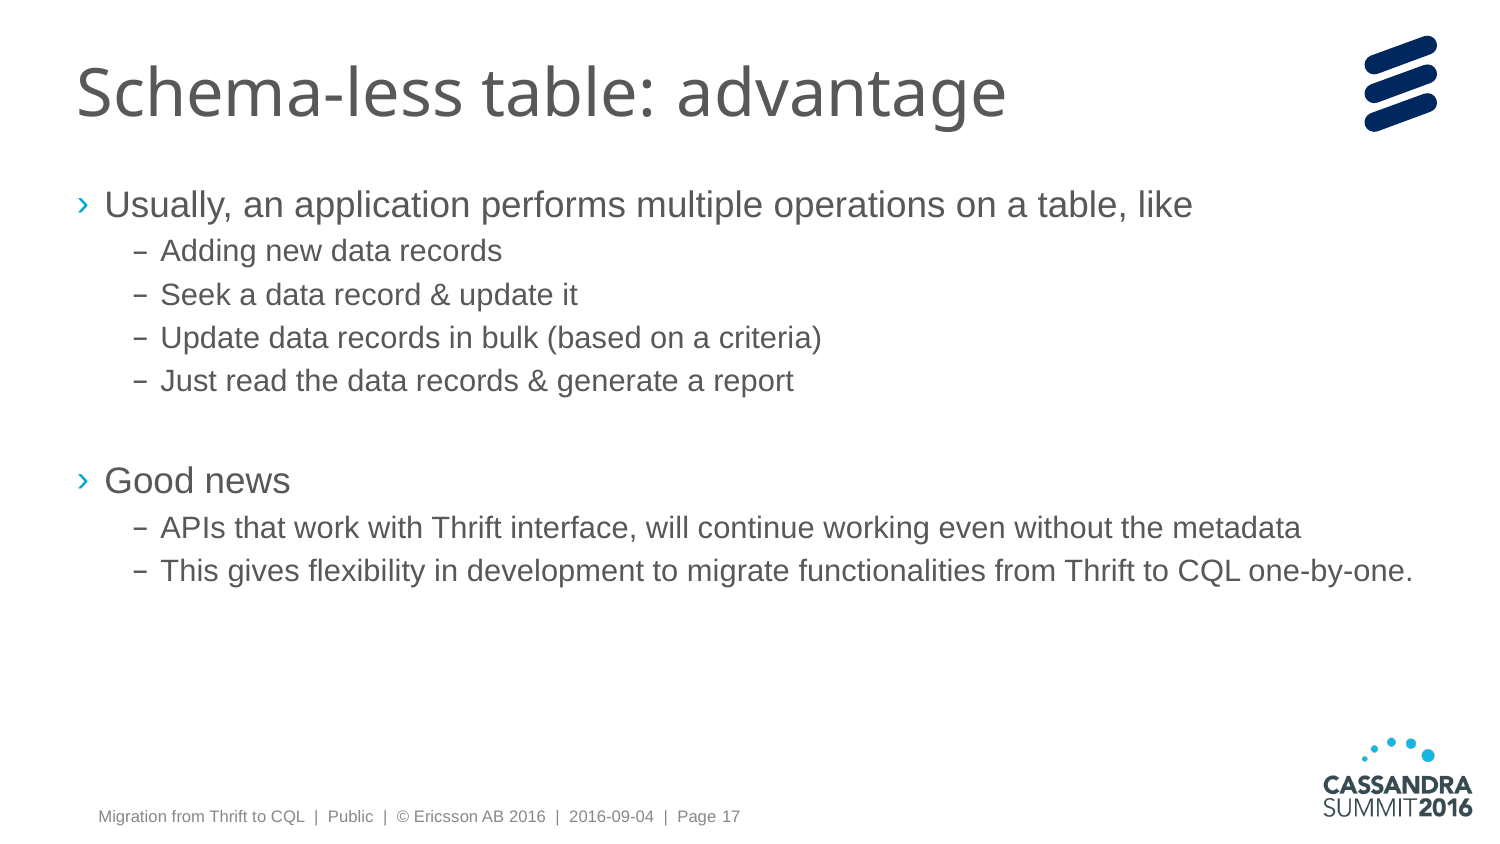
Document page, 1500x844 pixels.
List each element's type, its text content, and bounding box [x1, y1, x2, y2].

list Usually, an application performs multiple operations on a table, like Adding new data records Seek a data record & update it Update data records in bulk (based on a criteria) Just read the data records & generate a report Good news APIs that work with Thrift interface, will continue working even without the metadata This gives flexibility in development to migrate functionalities from Thrift to CQL one-by-one. [64, 180, 1436, 630]
title Schema-less table: advantage [64, 29, 1359, 164]
picture [1320, 734, 1475, 819]
